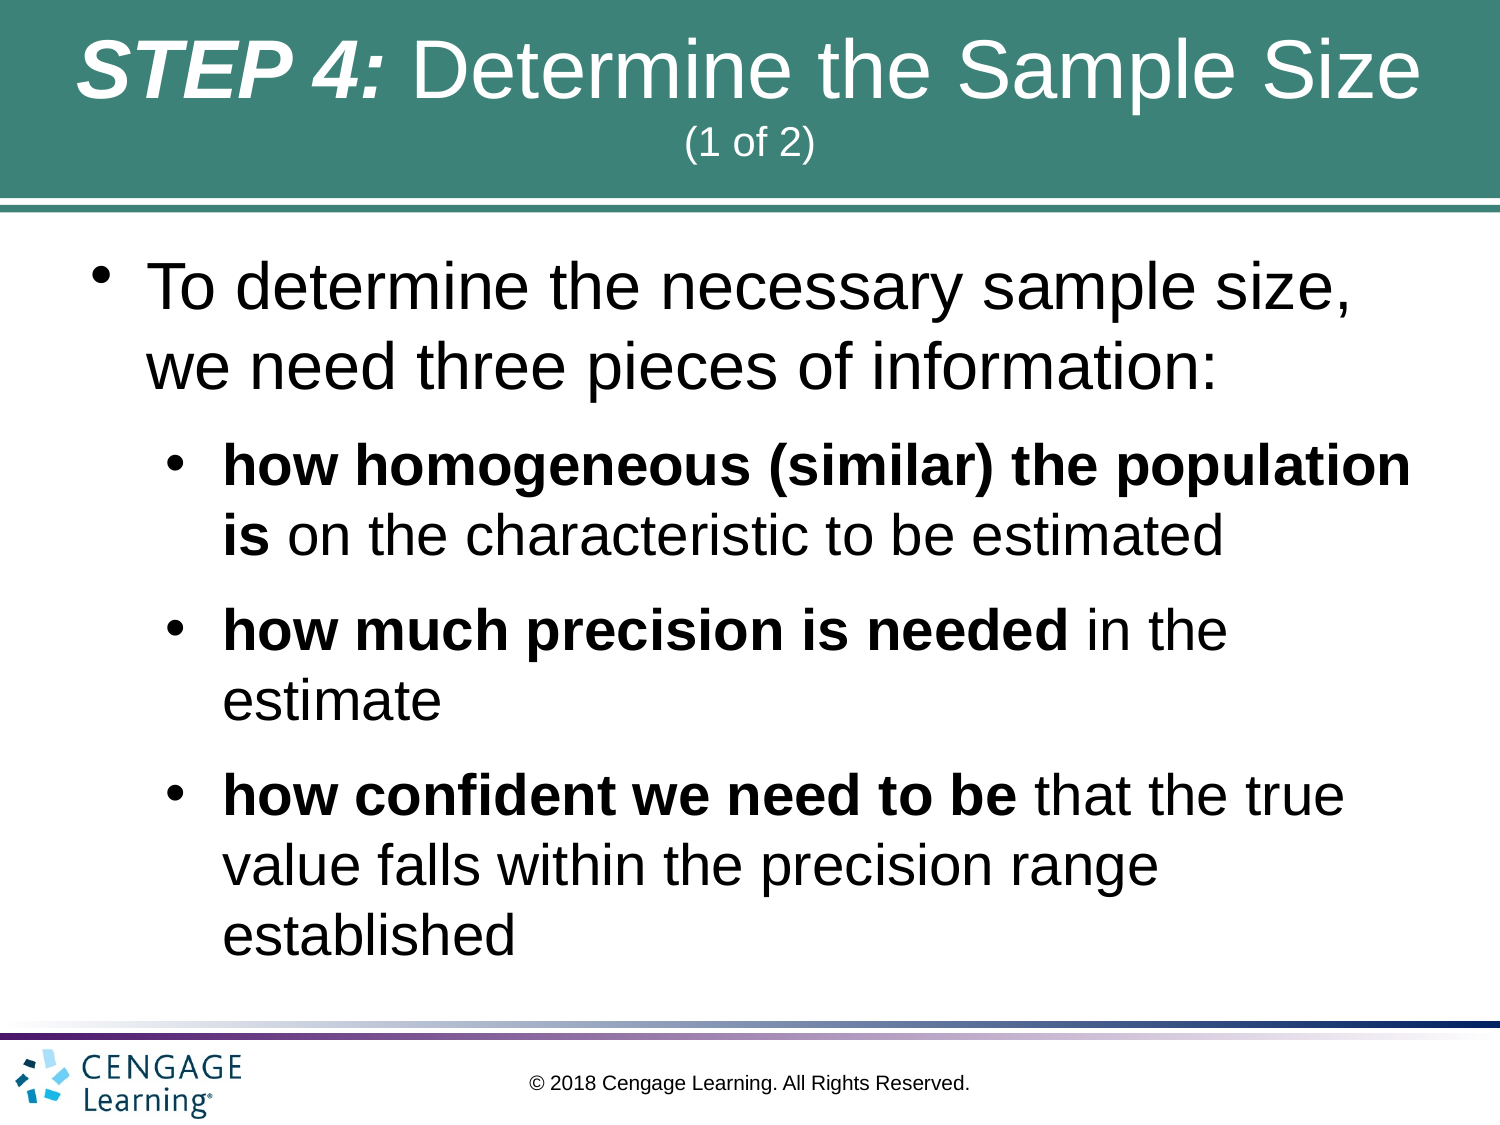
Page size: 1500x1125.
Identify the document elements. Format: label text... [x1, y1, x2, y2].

list To determine the necessary sample size, we need three pieces of information: how homogeneous (similar) the population is on the characteristic to be estimated how much precision is needed in the estimate how confident we need to be that the true value falls within the precision range established [74, 234, 1441, 1001]
title STEP 4: Determine the Sample Size (1 of 2) [37, 0, 1463, 181]
picture [15, 1049, 241, 1119]
